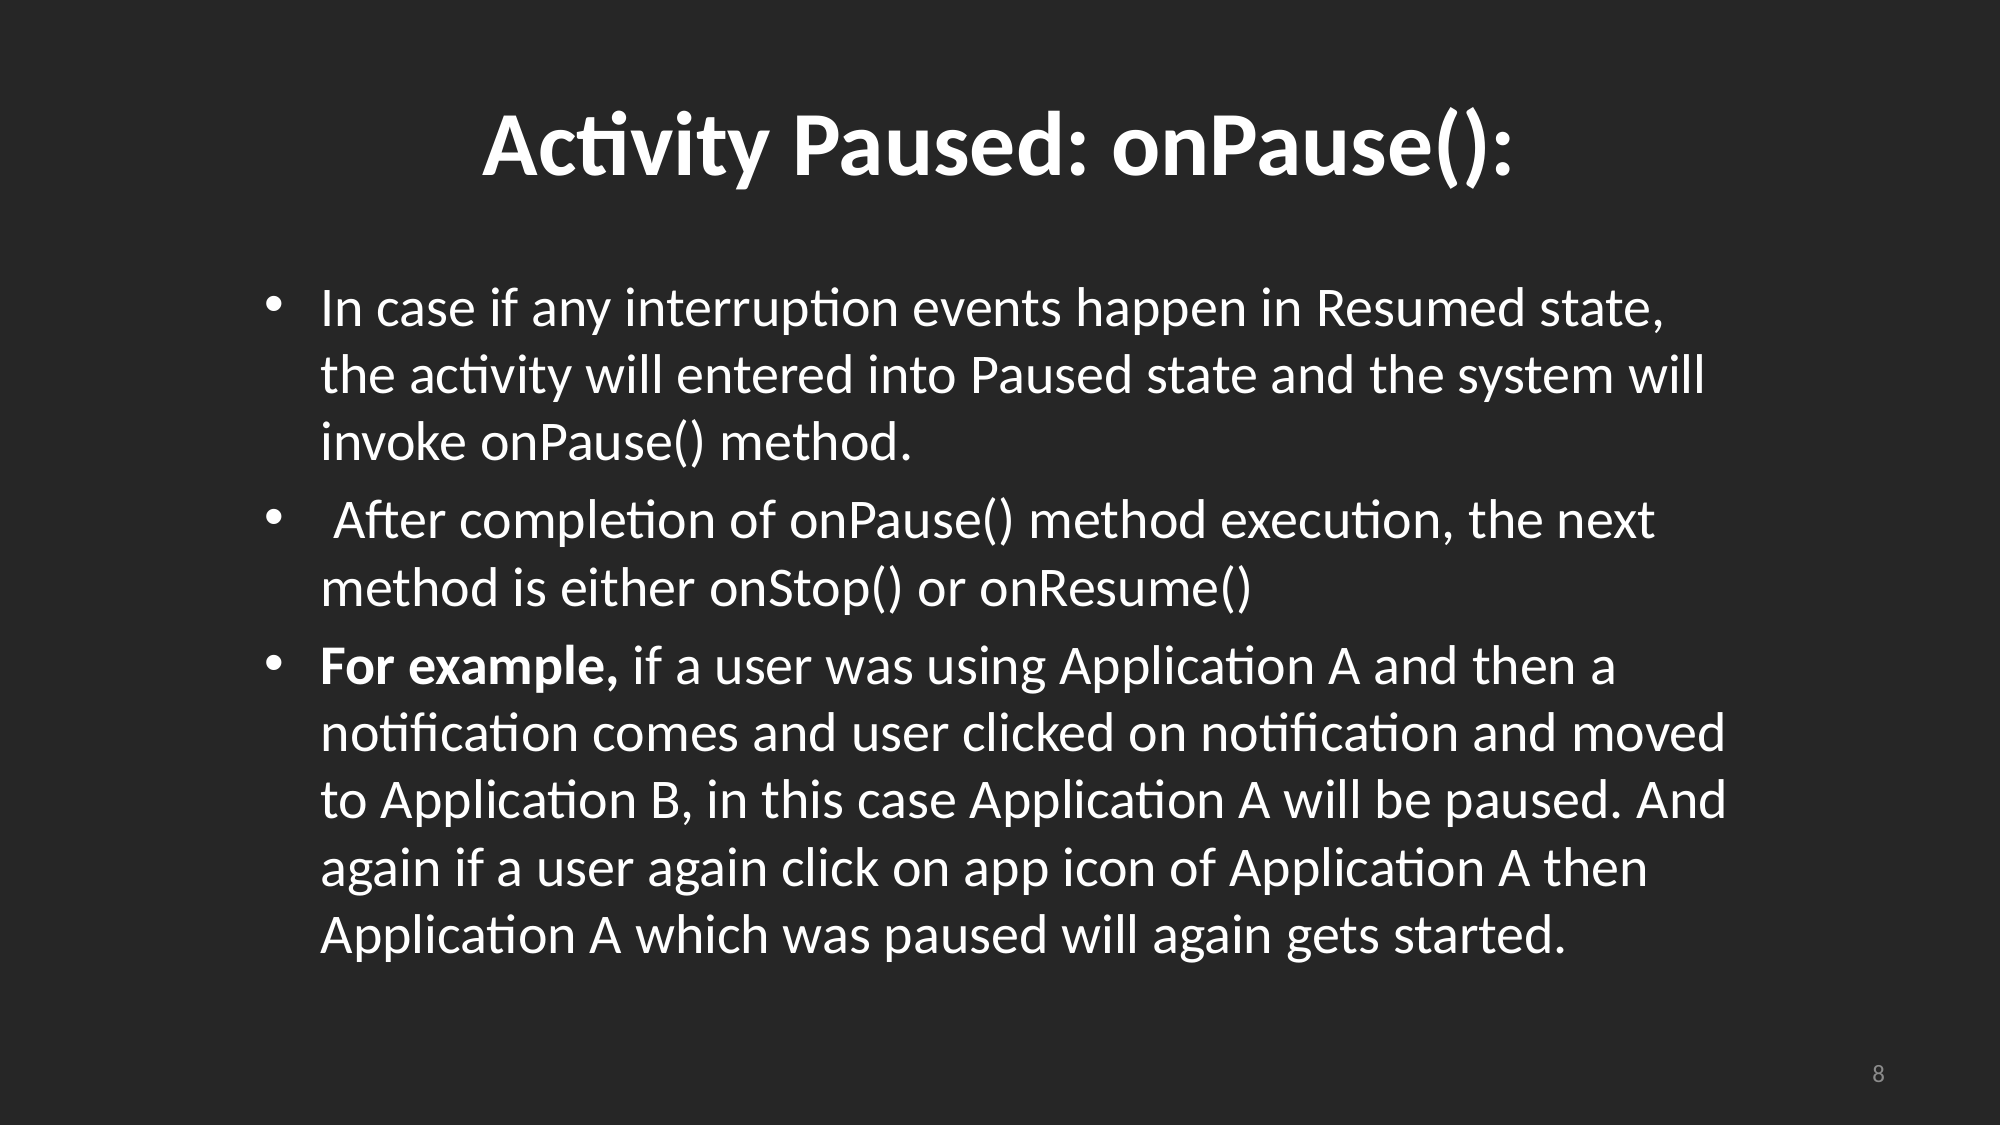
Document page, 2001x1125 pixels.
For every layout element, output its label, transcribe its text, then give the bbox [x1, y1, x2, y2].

title Activity Paused: onPause(): [99, 45, 1900, 233]
list In case if any interruption events happen in Resumed state, the activity will entered into Paused state and the system will invoke onPause() method. After completion of onPause() method execution, the next method is either onStop() or onResume() For example, if a user was using Application A and then a notification comes and user clicked on notification and moved to Application B, in this case Application A will be paused. And again if a user again click on app icon of Application A then Application A which was paused will again gets started. [249, 262, 1750, 1005]
slide_number 8 [1433, 1042, 1900, 1103]
